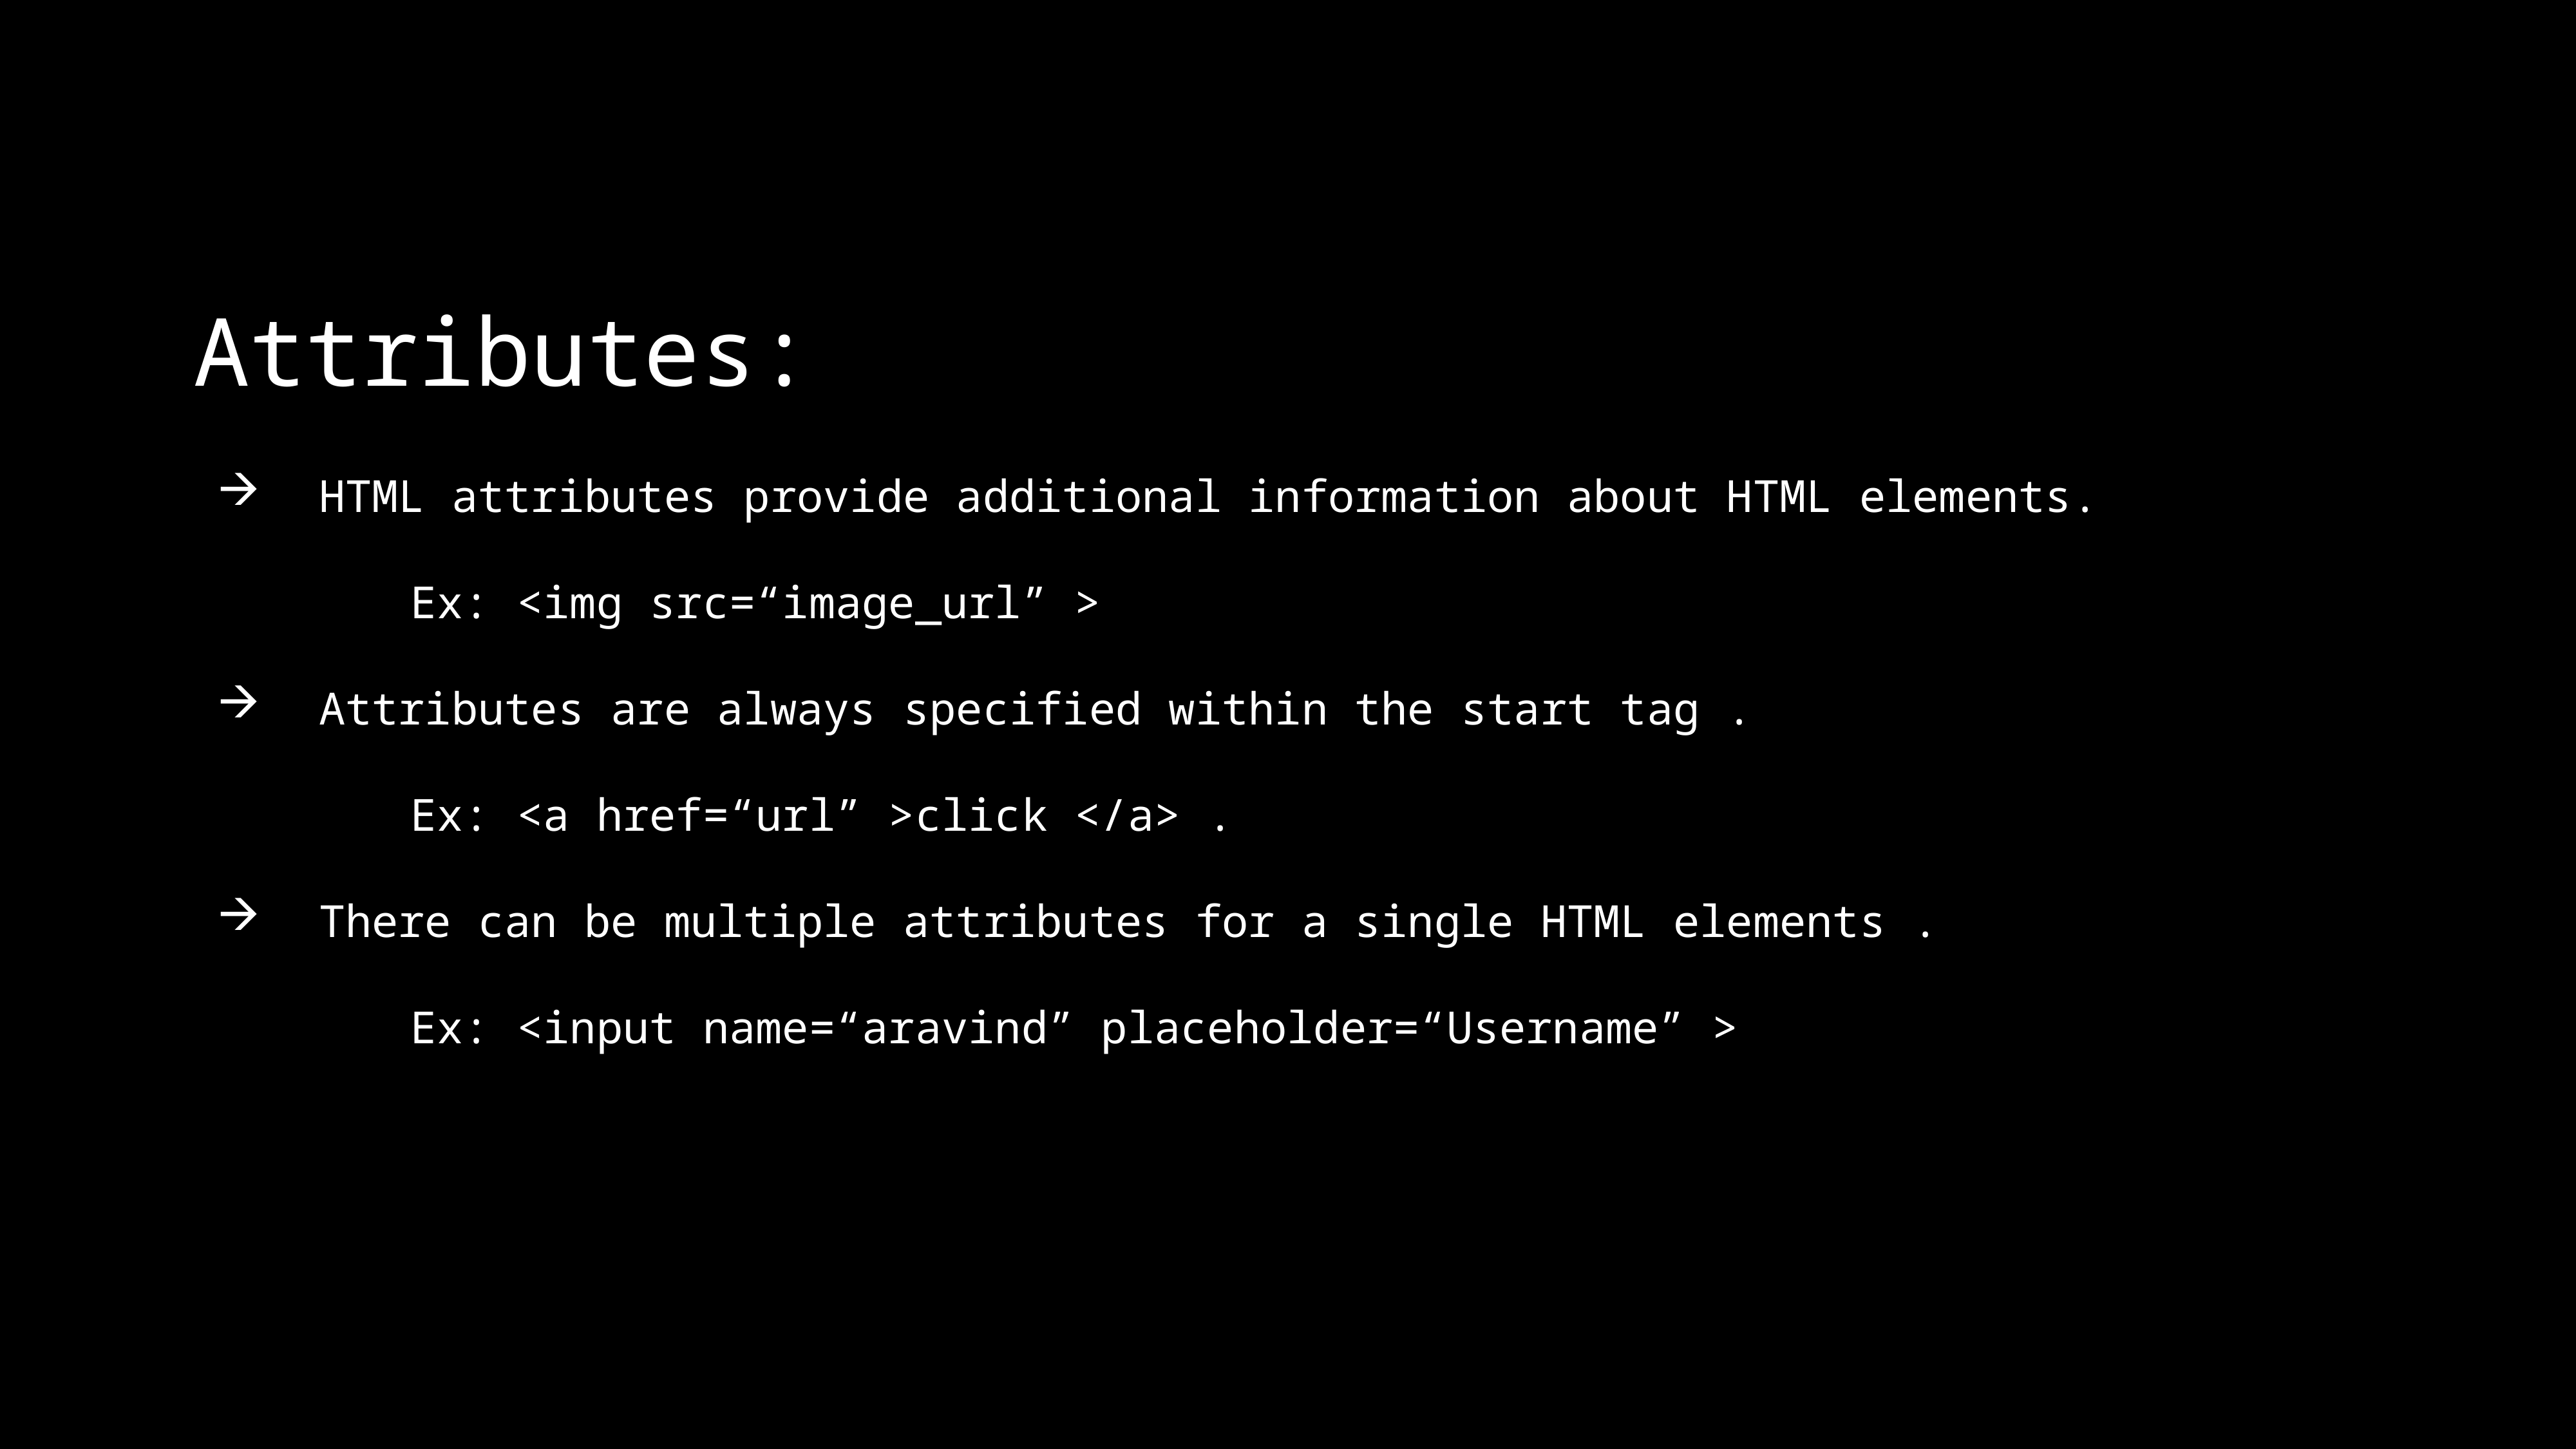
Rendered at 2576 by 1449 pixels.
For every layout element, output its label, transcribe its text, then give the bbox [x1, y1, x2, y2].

list HTML attributes provide additional information about HTML elements. Ex: <img src=“image_url” > Attributes are always specified within the start tag . Ex: <a href=“url” >click </a> . There can be multiple attributes for a single HTML elements . Ex: <input name=“aravind” placeholder=“Username” > [187, 462, 2389, 1359]
title Attributes: [187, 243, 2389, 411]
